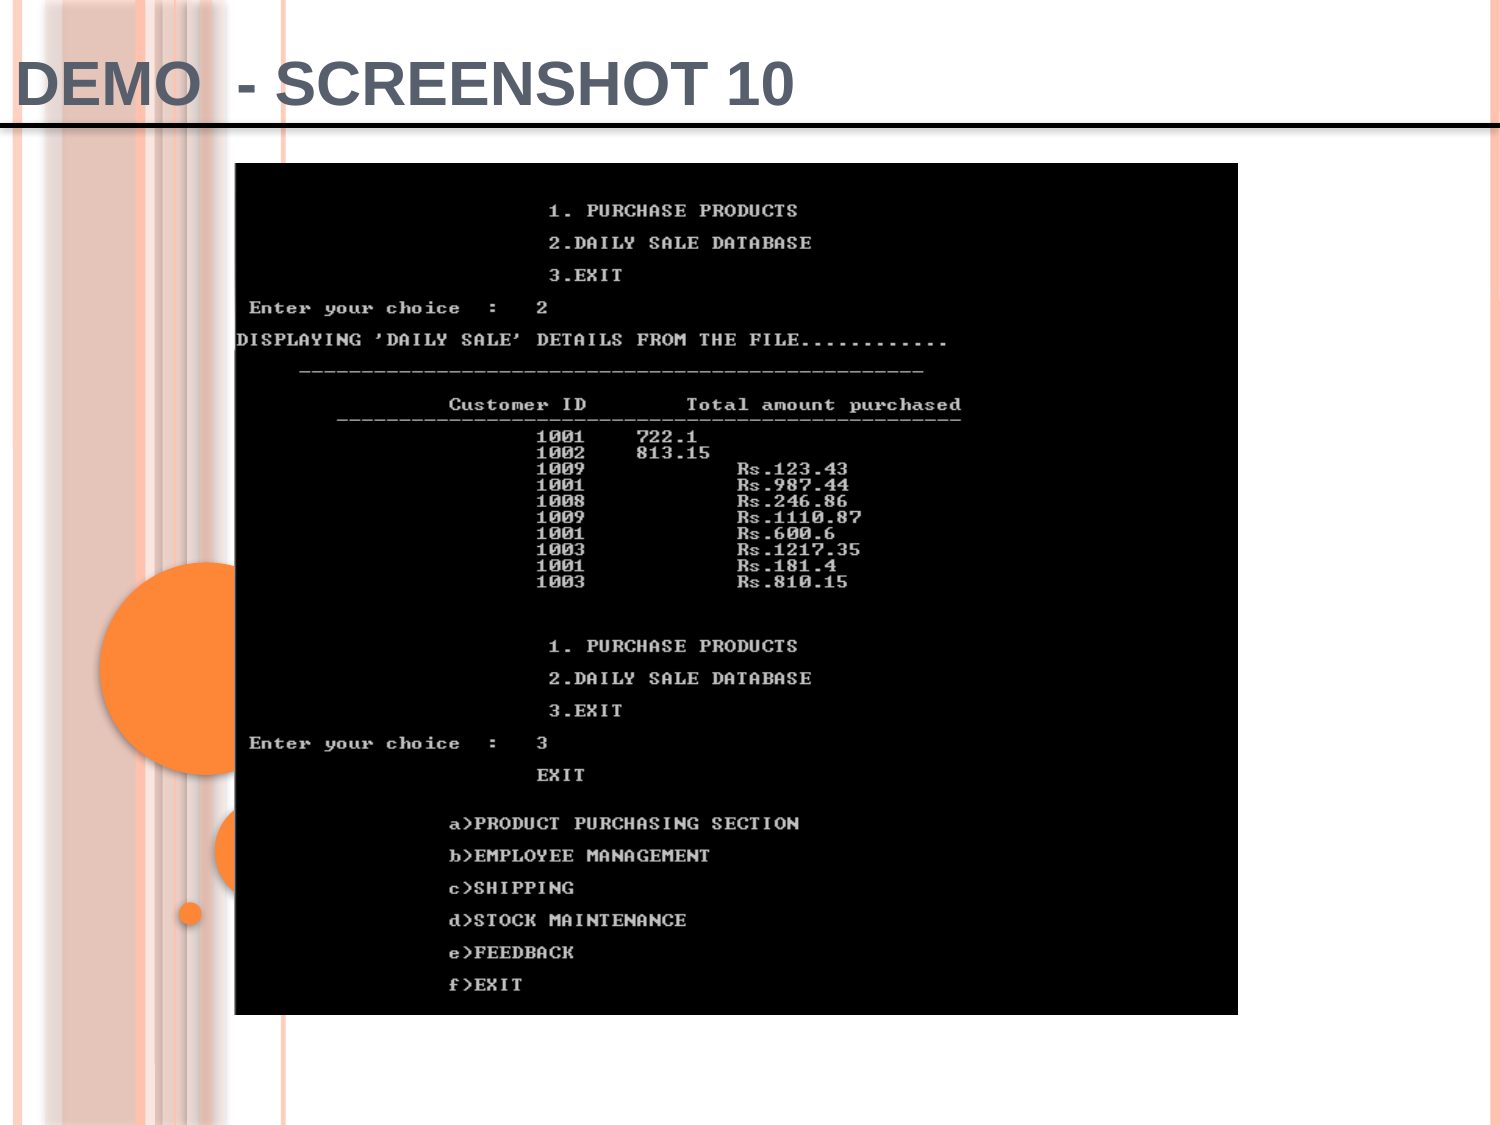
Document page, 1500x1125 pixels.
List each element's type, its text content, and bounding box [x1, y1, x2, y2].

title Demo - Screenshot 10 [0, 0, 1275, 121]
picture [233, 163, 1239, 1015]
